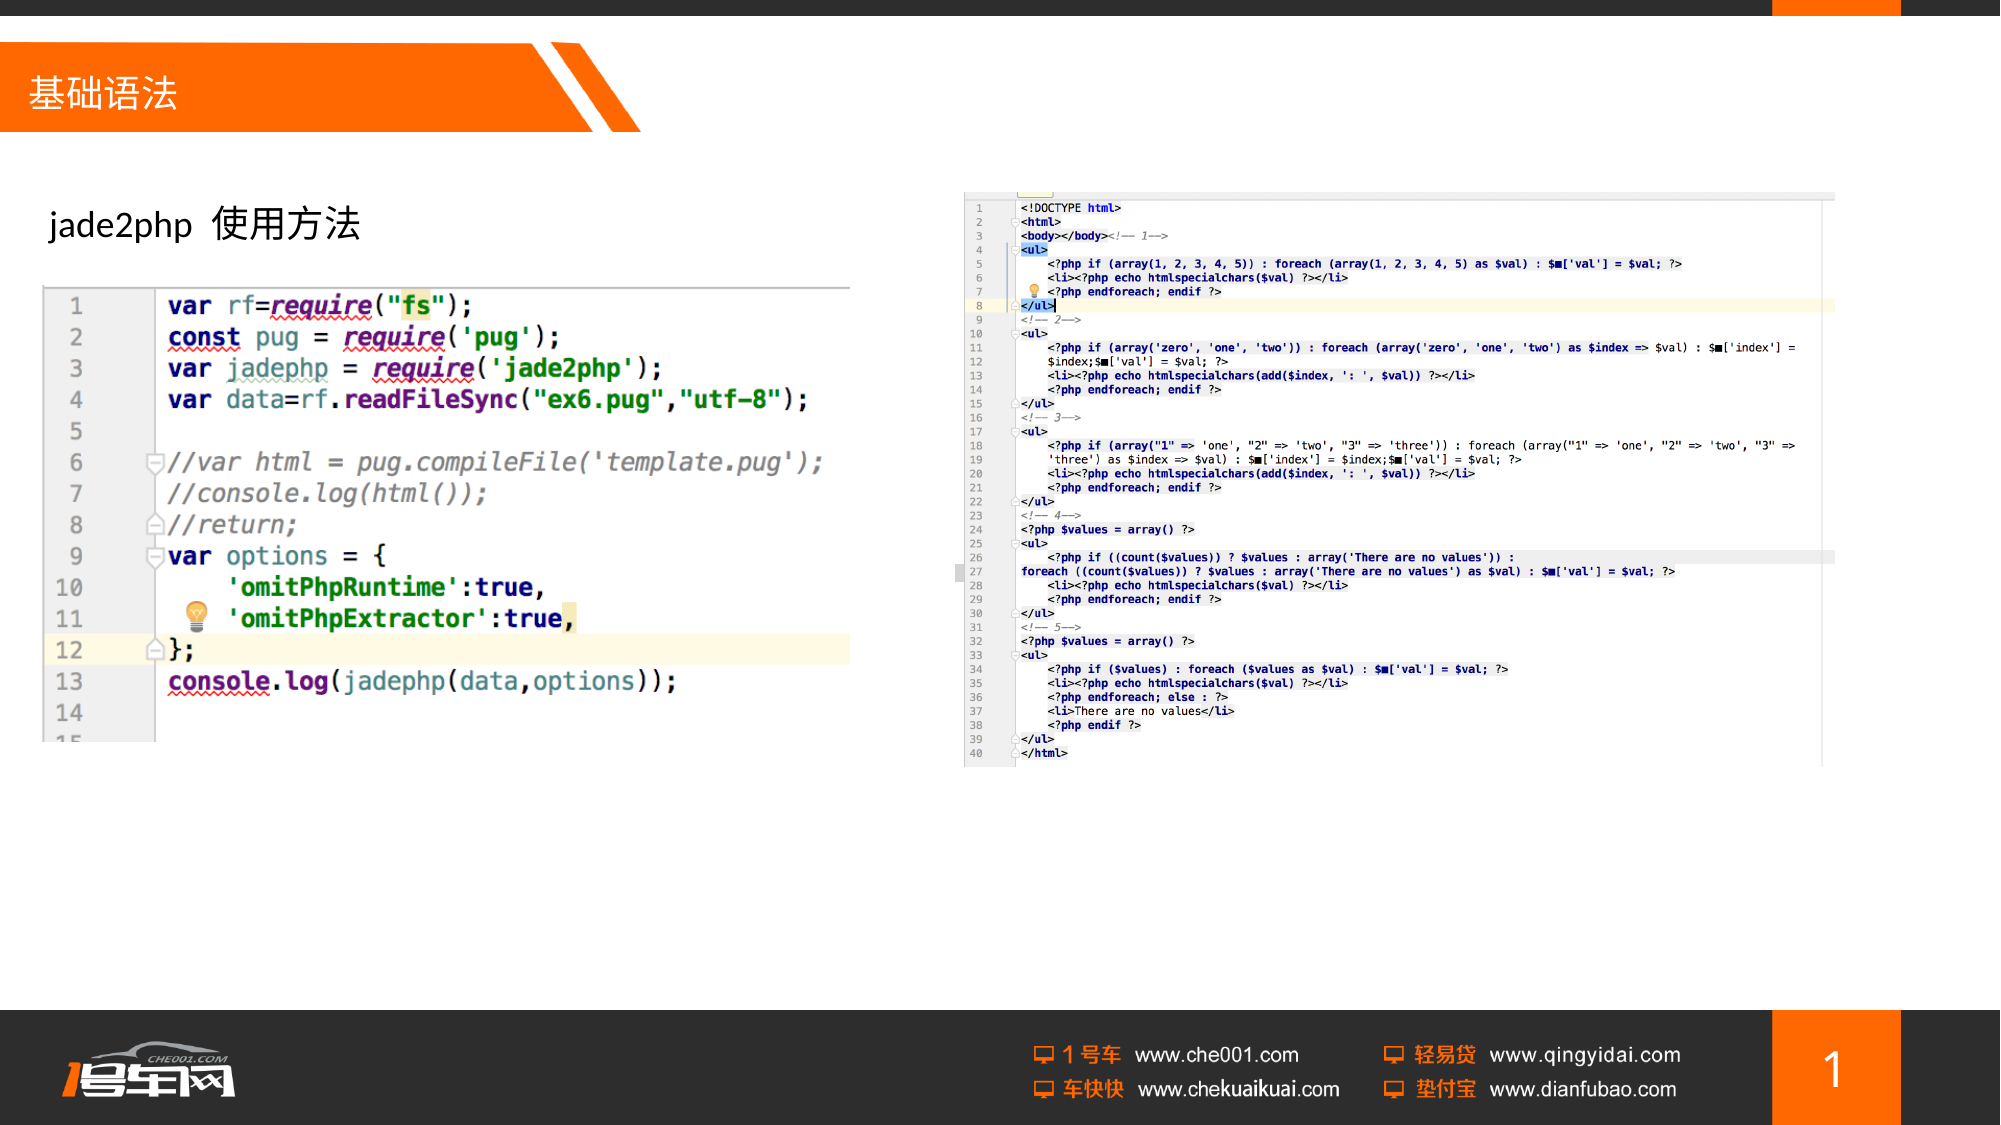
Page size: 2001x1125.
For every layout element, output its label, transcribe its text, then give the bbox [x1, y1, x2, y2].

picture [0, 42, 641, 132]
picture [34, 285, 850, 742]
slide_number 1 [1777, 1012, 1892, 1122]
picture [955, 192, 1835, 767]
picture [0, 1010, 2000, 1125]
picture [0, 0, 2000, 16]
title 基础语法 [13, 54, 562, 132]
text_box jade2php 使用方法 [34, 192, 418, 253]
